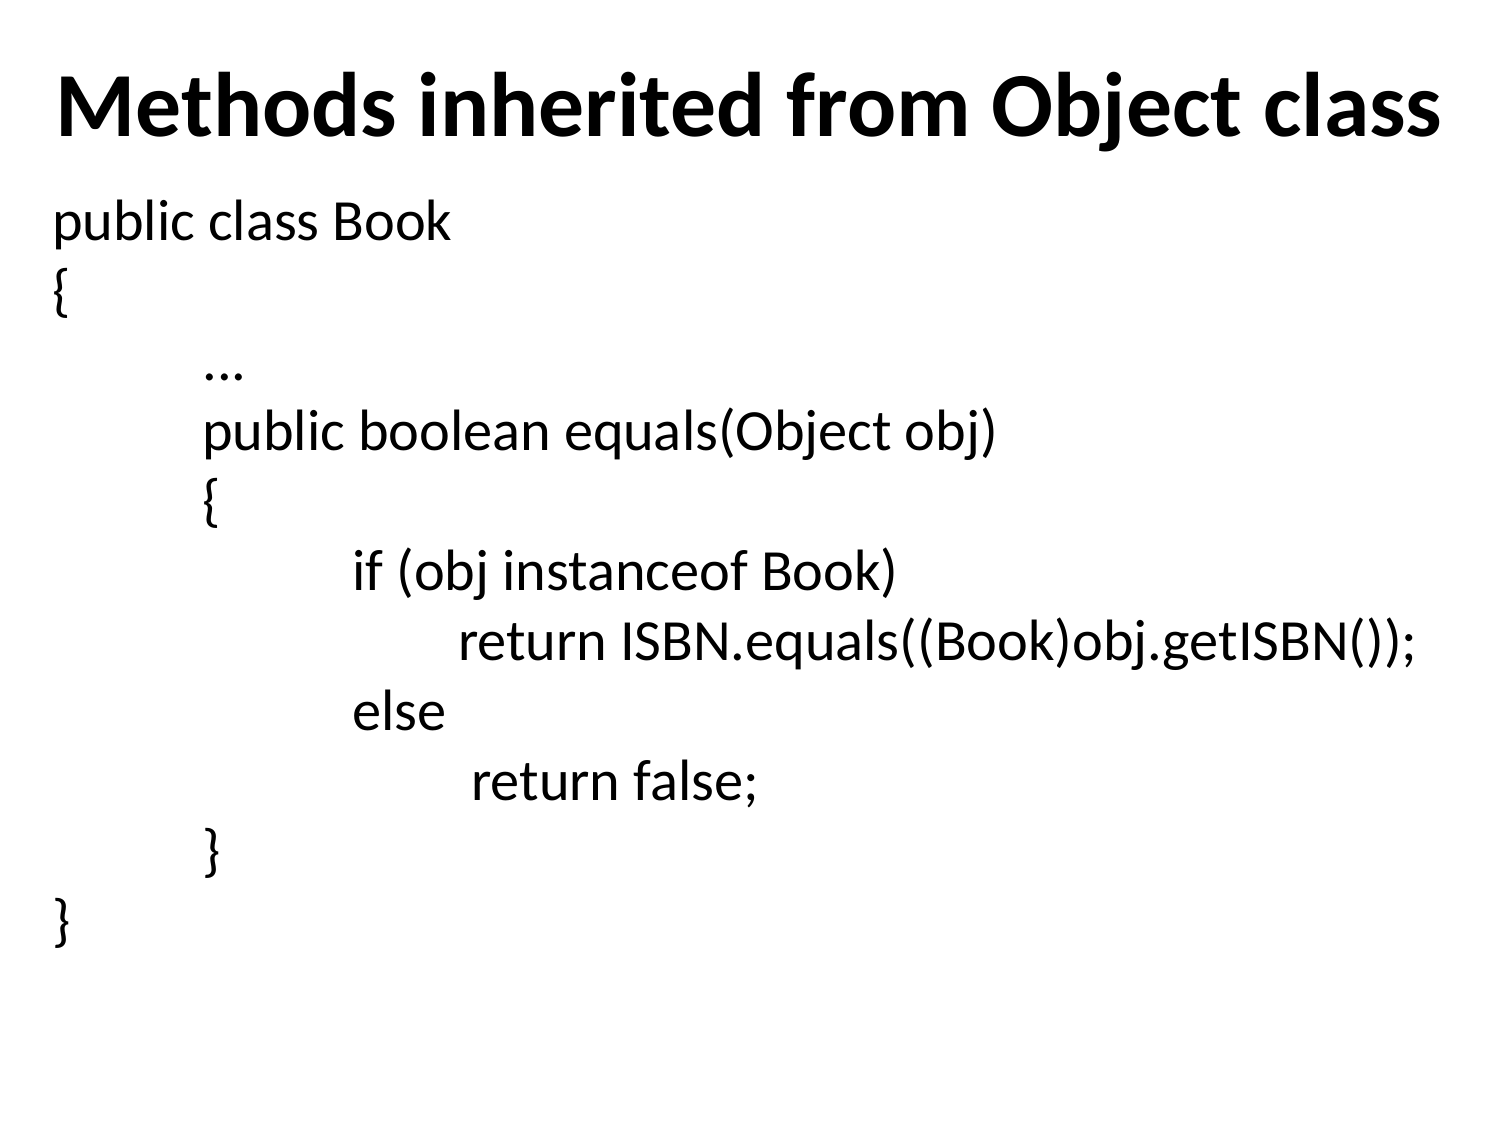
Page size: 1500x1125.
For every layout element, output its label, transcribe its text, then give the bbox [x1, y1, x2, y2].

text_box public class Book { ... public boolean equals(Object obj) { if (obj instanceof Book) return ISBN.equals((Book)obj.getISBN()); else return false; } } [37, 174, 1475, 960]
title Methods inherited from Object class [0, 24, 1500, 175]
